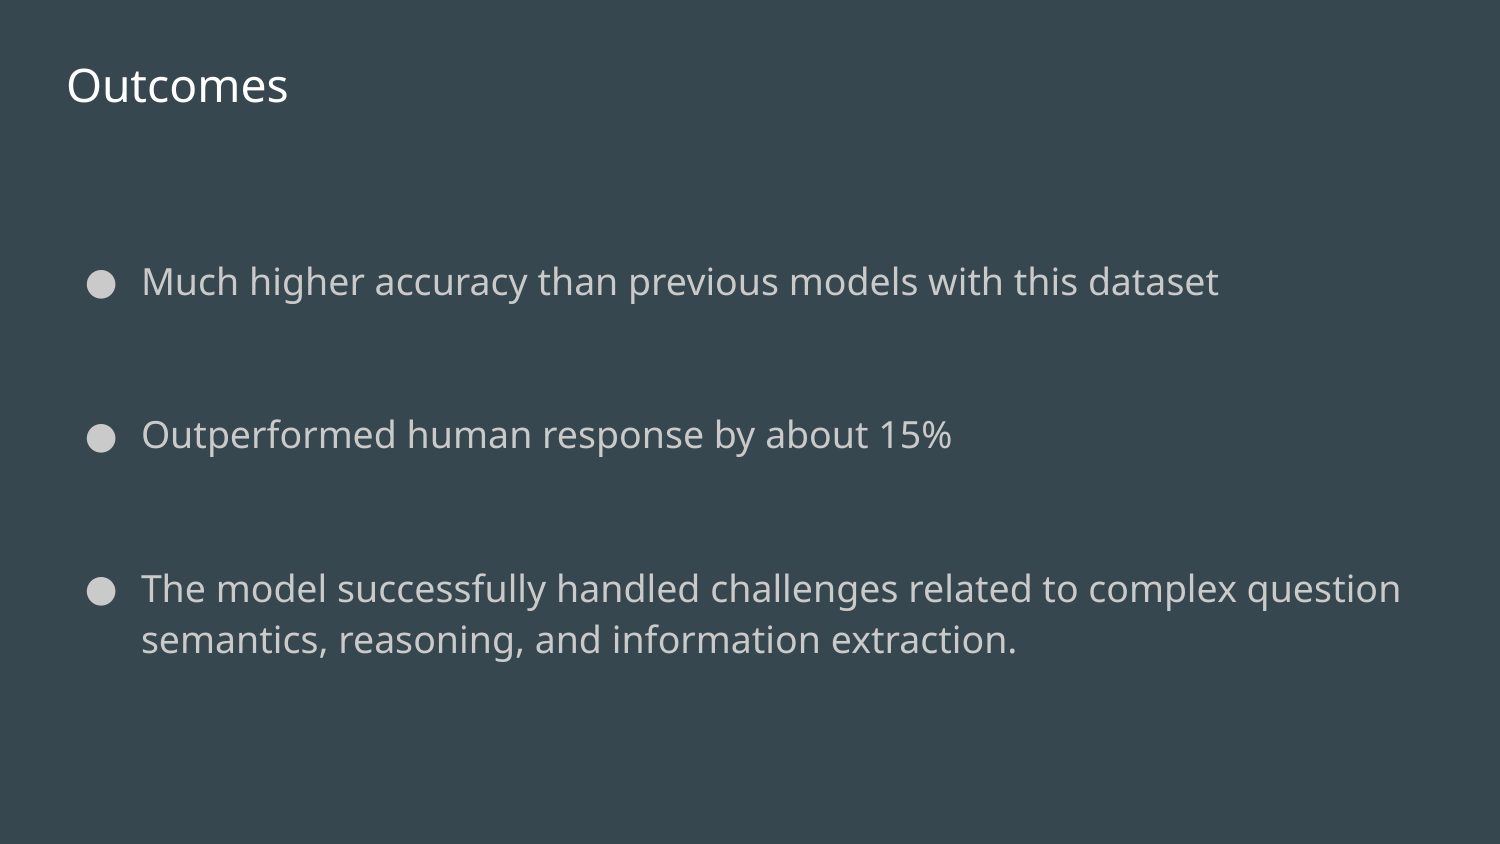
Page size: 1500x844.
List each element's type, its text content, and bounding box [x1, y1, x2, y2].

list Much higher accuracy than previous models with this dataset Outperformed human response by about 15% The model successfully handled challenges related to complex question semantics, reasoning, and information extraction. [51, 166, 1449, 756]
title Outcomes [51, 40, 1449, 128]
